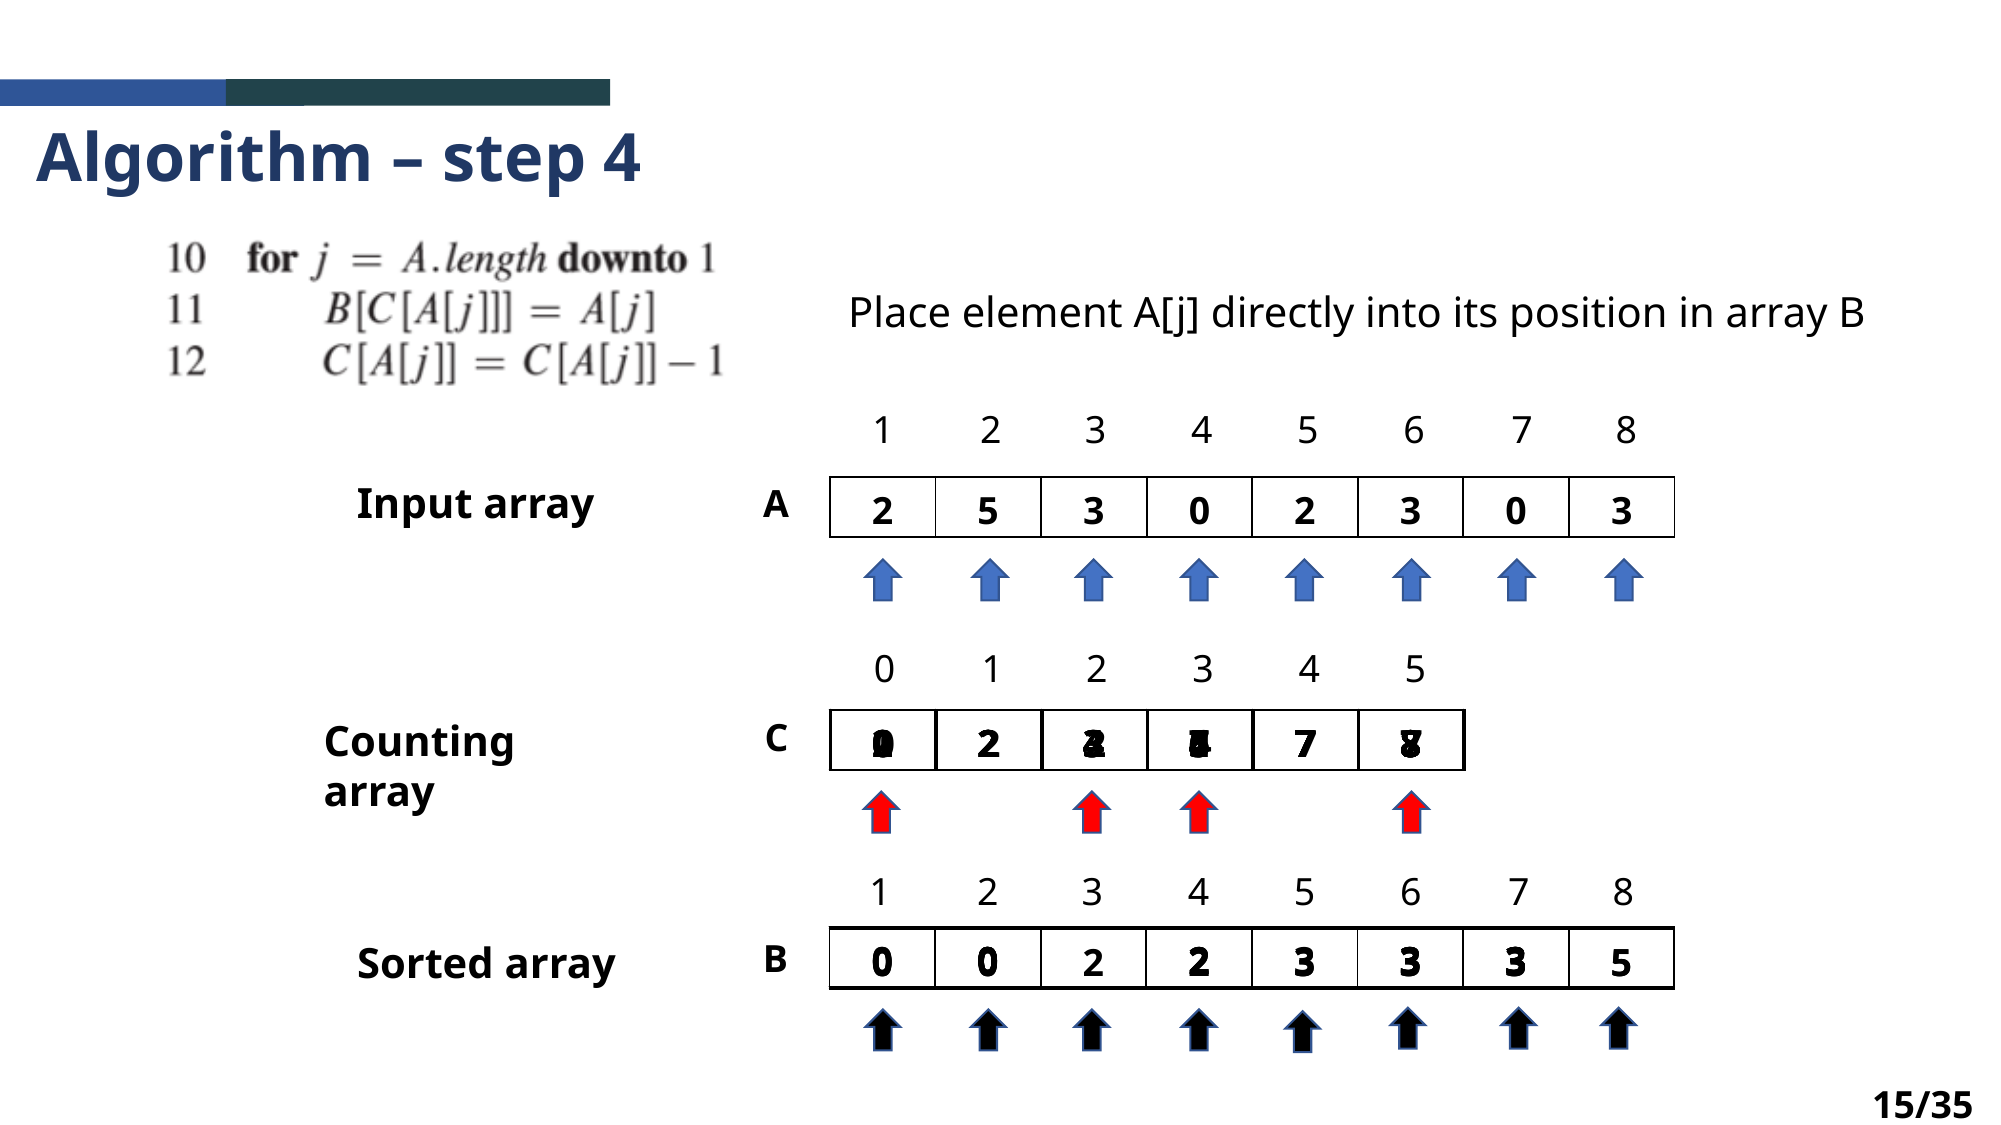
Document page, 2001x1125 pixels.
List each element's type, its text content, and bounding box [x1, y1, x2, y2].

text_box [863, 557, 903, 602]
table_header 2 [831, 478, 935, 536]
text_box C [749, 706, 798, 767]
text_box 4 [1283, 637, 1332, 698]
table_header 3 [1253, 930, 1357, 988]
table_header 0 [832, 711, 936, 769]
text_box 6 [1388, 398, 1437, 459]
table_header 5 [936, 478, 1040, 536]
text_box 1 [966, 637, 1016, 698]
table_header 3 [1358, 930, 1462, 988]
text_box [1391, 790, 1432, 834]
table_header 0 [830, 930, 934, 988]
table_header 2 [1253, 478, 1357, 536]
table_header 3 [1359, 478, 1462, 536]
text_box 15/35 [1857, 1073, 2000, 1125]
table_header 4 [1149, 711, 1253, 769]
text_box 6 [1385, 860, 1434, 921]
text_box Place element A[j] directly into its position in array B [833, 278, 1988, 344]
text_box 1 [854, 860, 903, 921]
table_header 5 [1570, 930, 1673, 988]
text_box [1072, 1007, 1112, 1052]
table_header 2 [938, 711, 1042, 769]
text_box [1604, 557, 1644, 602]
table_header 3 [1464, 930, 1568, 988]
text_box [1073, 557, 1114, 602]
text_box [1179, 557, 1219, 602]
table_header 7 [1255, 711, 1359, 769]
table_header 3 [1570, 478, 1674, 536]
table_header 2 [1042, 930, 1145, 988]
text_box 1 [857, 398, 906, 459]
text_box 8 [1600, 398, 1650, 459]
text_box 2 [962, 860, 1011, 921]
table_header 0 [1464, 478, 1568, 536]
text_box [1179, 1007, 1219, 1052]
text_box [863, 1007, 903, 1052]
table_header 2 [1044, 711, 1147, 769]
text_box Sorted array [342, 929, 650, 994]
text_box [1391, 557, 1432, 602]
table_header 0 [1148, 478, 1251, 536]
text_box [968, 1007, 1009, 1052]
text_box [861, 790, 902, 834]
text_box 7 [1493, 860, 1542, 921]
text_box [0, 79, 611, 106]
table_header 2 [1147, 930, 1251, 988]
text_box 7 [1496, 398, 1545, 459]
text_box 5 [1279, 860, 1328, 921]
text_box [1072, 790, 1112, 834]
text_box 8 [1597, 860, 1646, 921]
text_box 4 [1176, 398, 1225, 459]
table_header 0 [936, 930, 1040, 988]
text_box [1498, 1006, 1539, 1050]
text_box [1179, 790, 1219, 834]
text_box 3 [1177, 637, 1226, 698]
text_box [1598, 1006, 1639, 1050]
text_box 3 [1066, 860, 1116, 921]
picture [164, 231, 750, 407]
text_box 4 [1173, 860, 1222, 921]
text_box [1282, 1009, 1323, 1054]
text_box 2 [1071, 637, 1120, 698]
text_box [1497, 557, 1537, 602]
table_header 3 [1042, 478, 1146, 536]
text_box B [748, 927, 797, 988]
text_box [1388, 1006, 1428, 1050]
text_box 5 [1389, 637, 1439, 698]
text_box A [748, 472, 797, 533]
text_box Counting array [309, 707, 647, 823]
text_box 0 [859, 637, 908, 698]
table_header 7 [1360, 711, 1464, 769]
text_box Algorithm – step 4 [21, 106, 902, 202]
text_box 5 [1282, 398, 1331, 459]
text_box [1284, 557, 1325, 602]
text_box 3 [1070, 398, 1119, 459]
text_box [970, 557, 1010, 602]
text_box Input array [342, 469, 614, 535]
text_box 2 [965, 398, 1014, 459]
